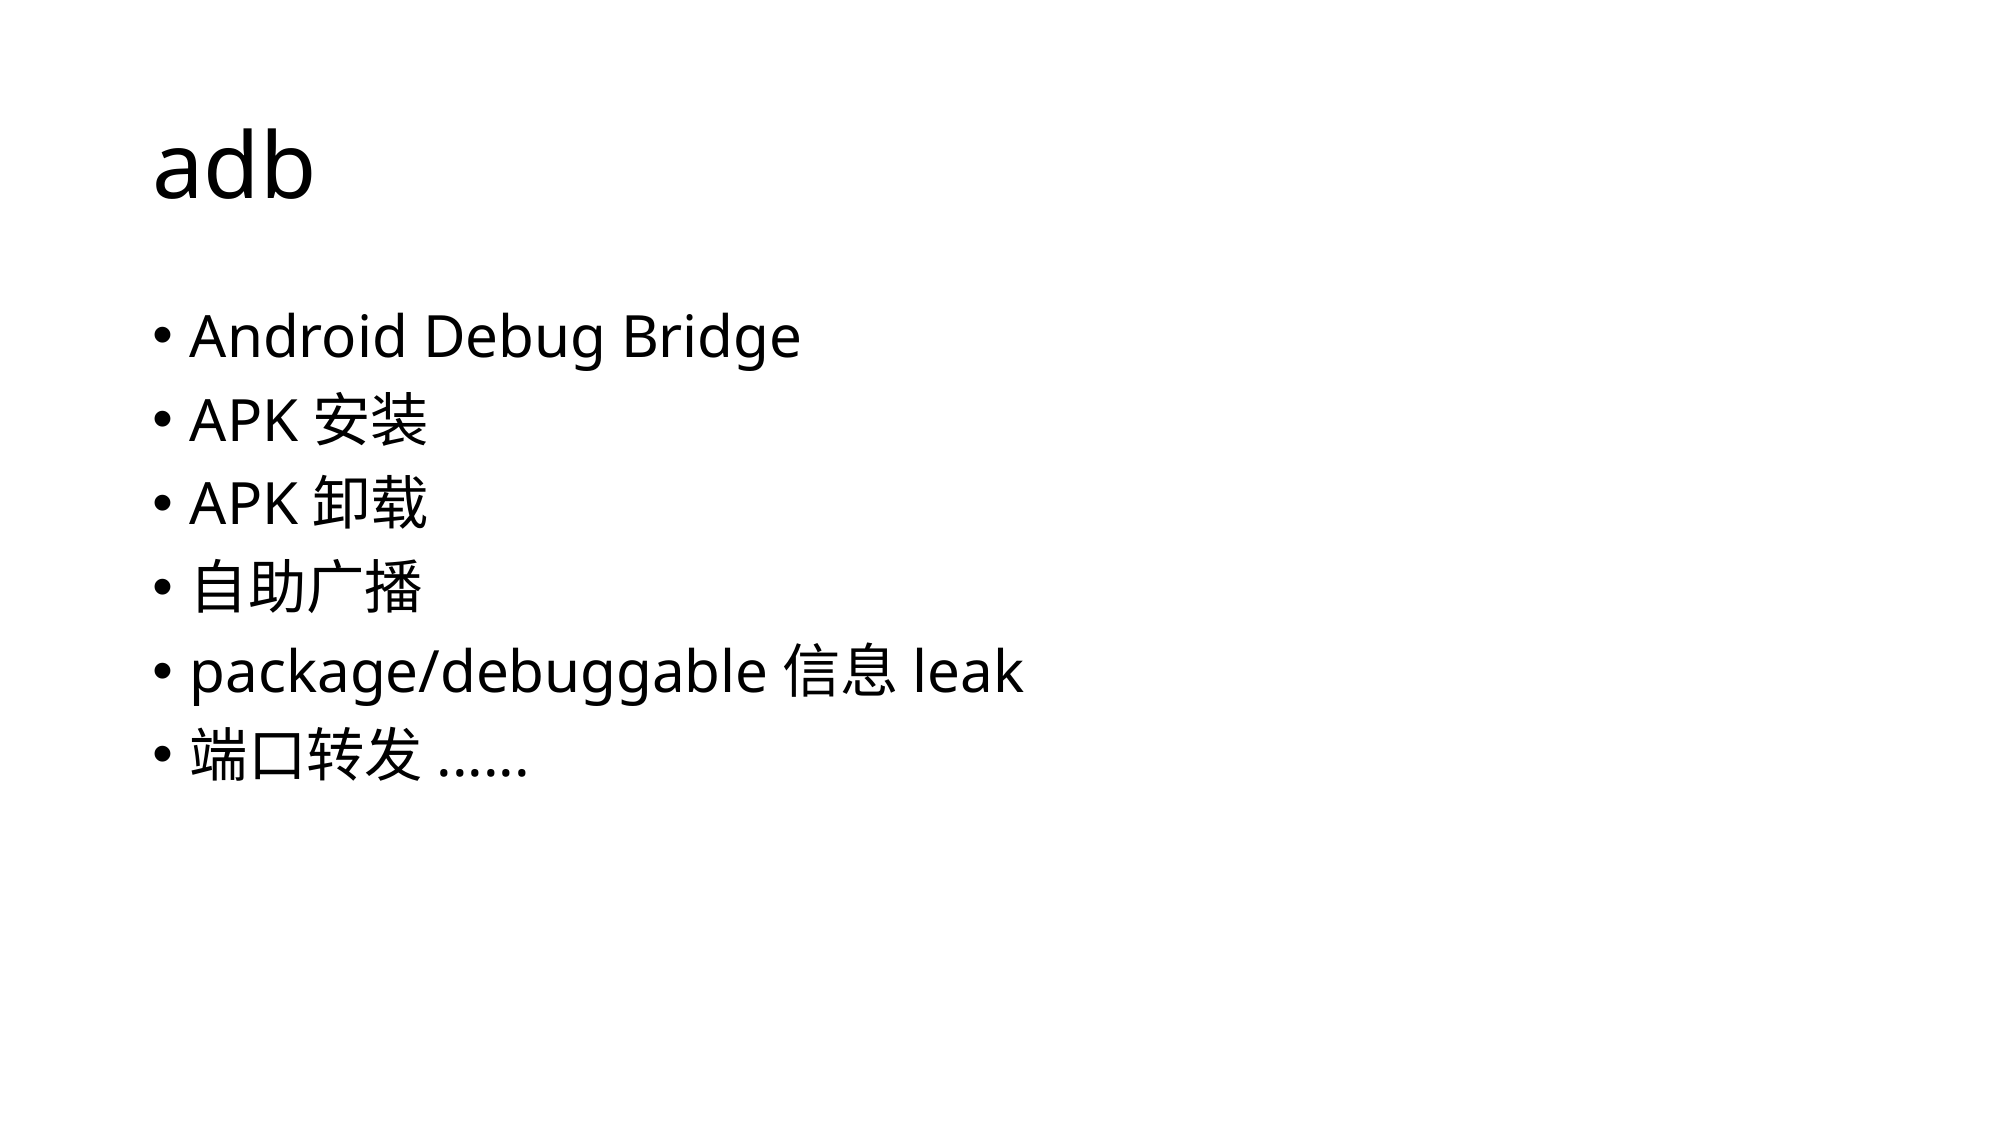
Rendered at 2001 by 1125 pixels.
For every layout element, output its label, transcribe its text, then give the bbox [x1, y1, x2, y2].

title adb [137, 59, 1863, 278]
list Android Debug Bridge APK安装 APK卸载 自助广播 package/debuggable信息leak 端口转发...... [137, 299, 1863, 1014]
